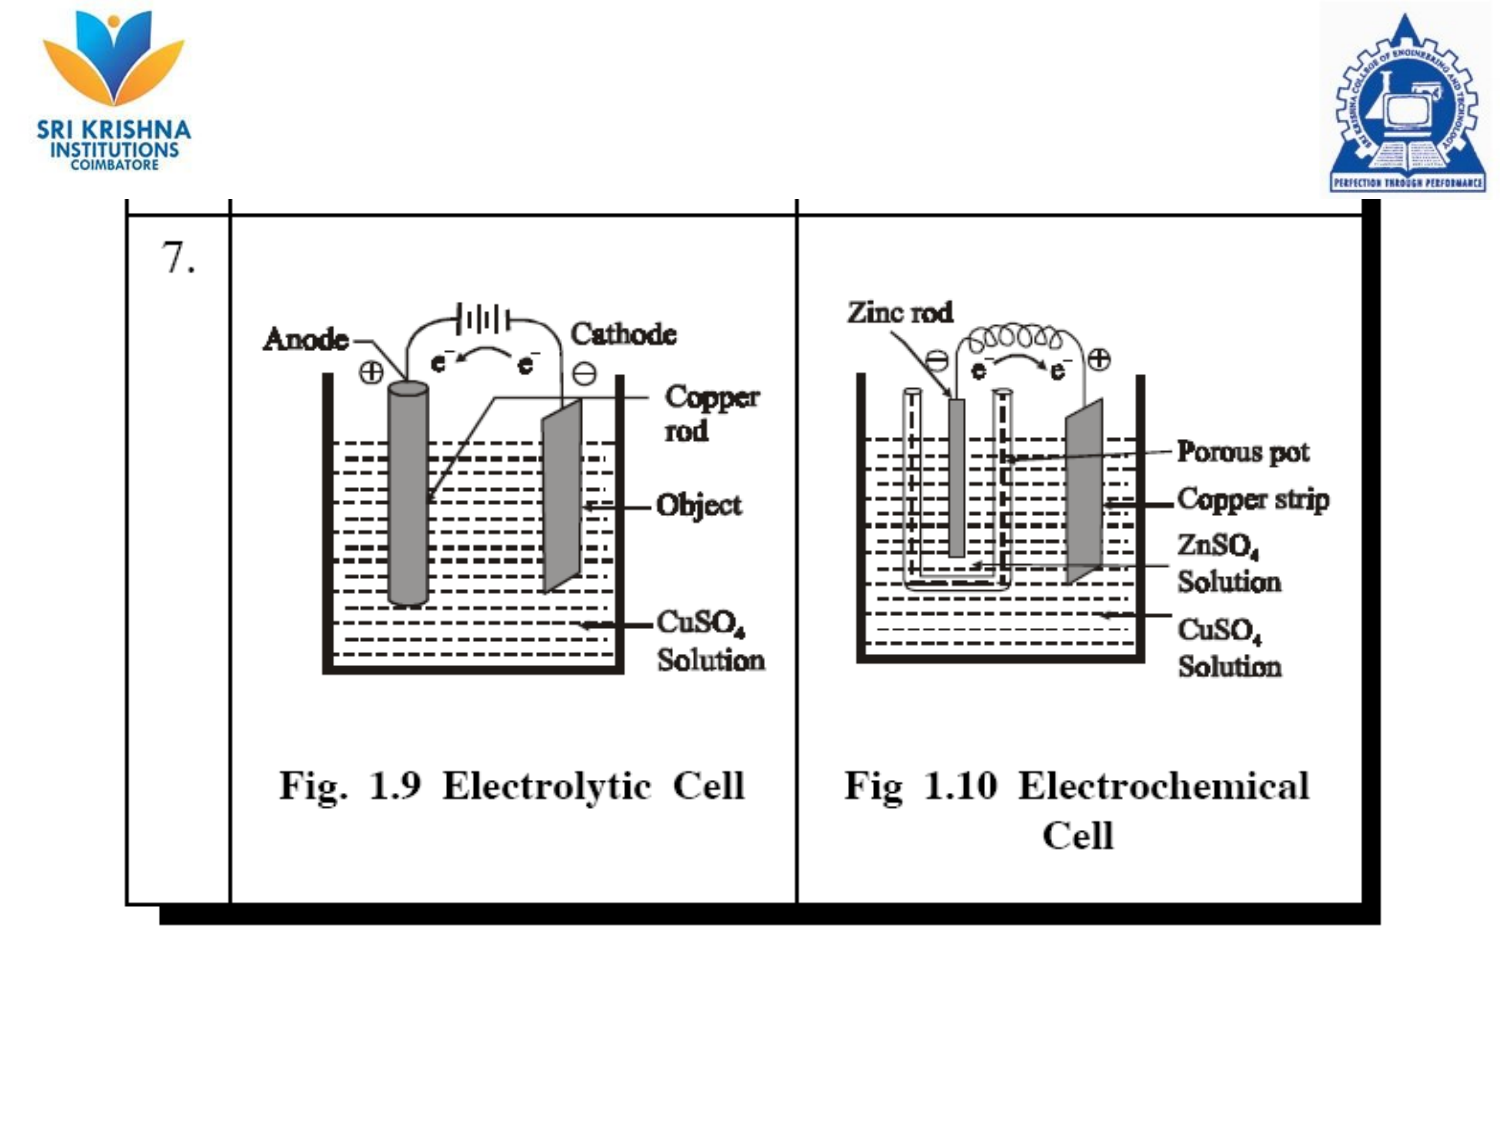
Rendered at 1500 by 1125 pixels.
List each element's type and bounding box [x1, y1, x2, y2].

picture [112, 0, 1500, 931]
picture [0, 0, 226, 187]
